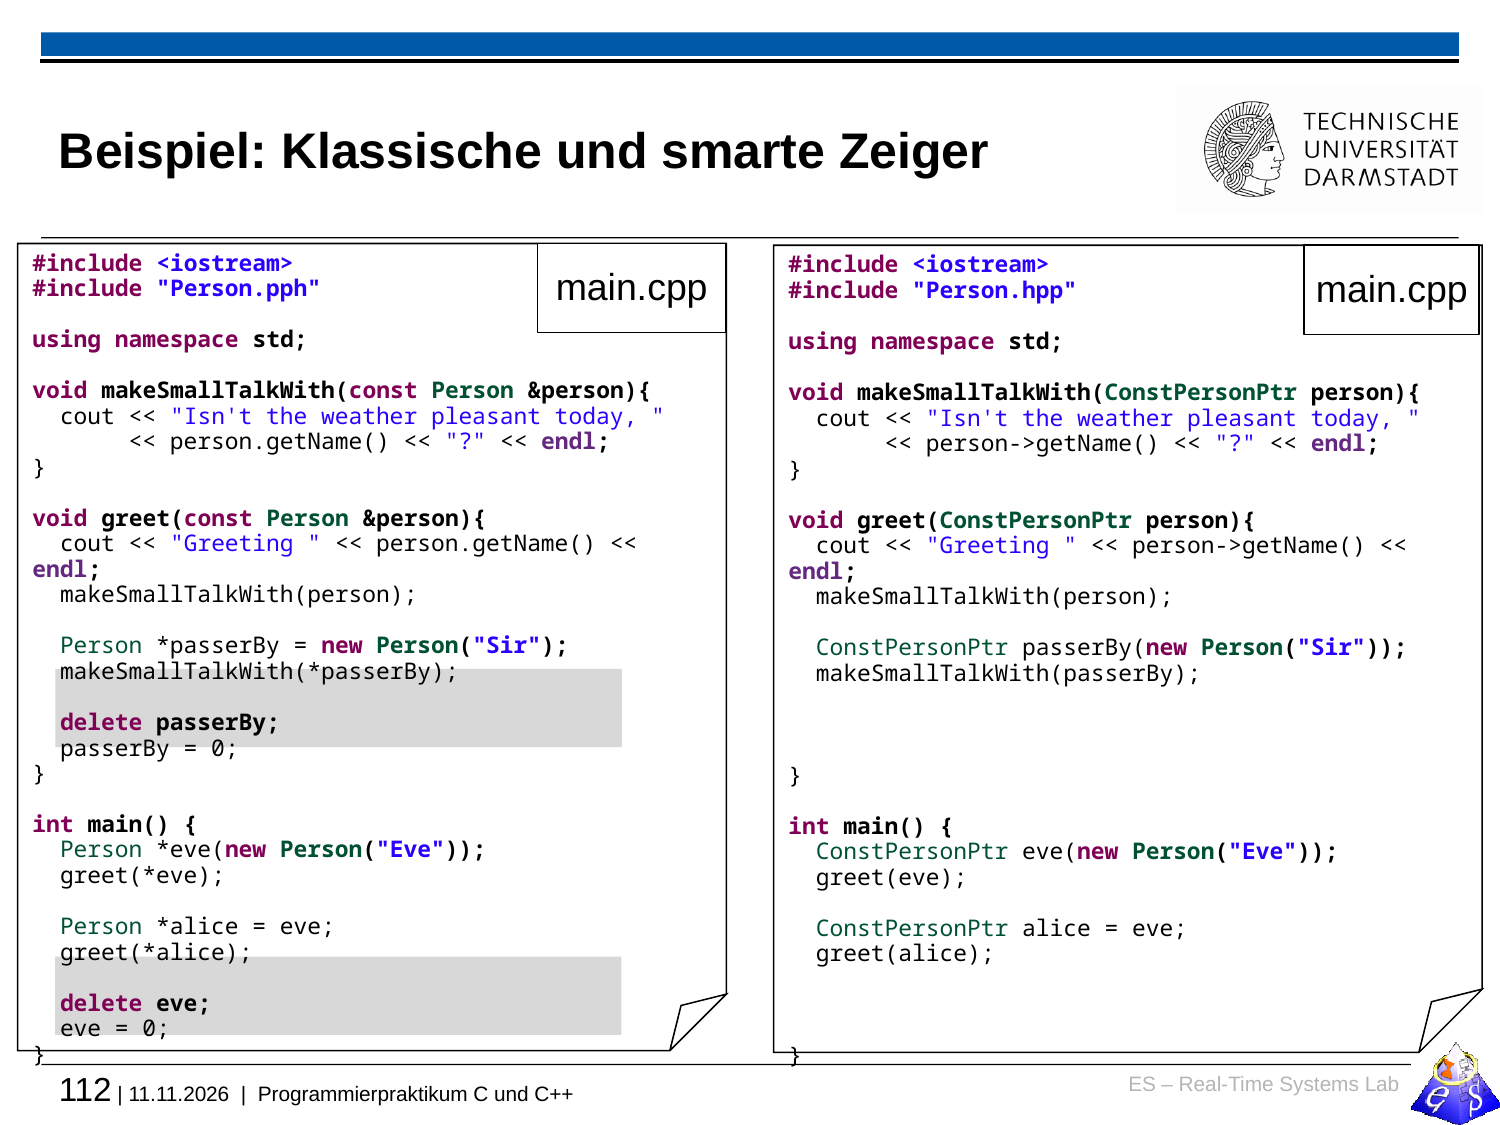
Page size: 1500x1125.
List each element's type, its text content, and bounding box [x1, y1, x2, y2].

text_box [17, 243, 727, 1051]
title Beispiel: Klassische und smarte Zeiger [58, 80, 1187, 218]
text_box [773, 244, 1483, 1053]
picture [1187, 84, 1483, 214]
picture [1411, 1041, 1500, 1125]
